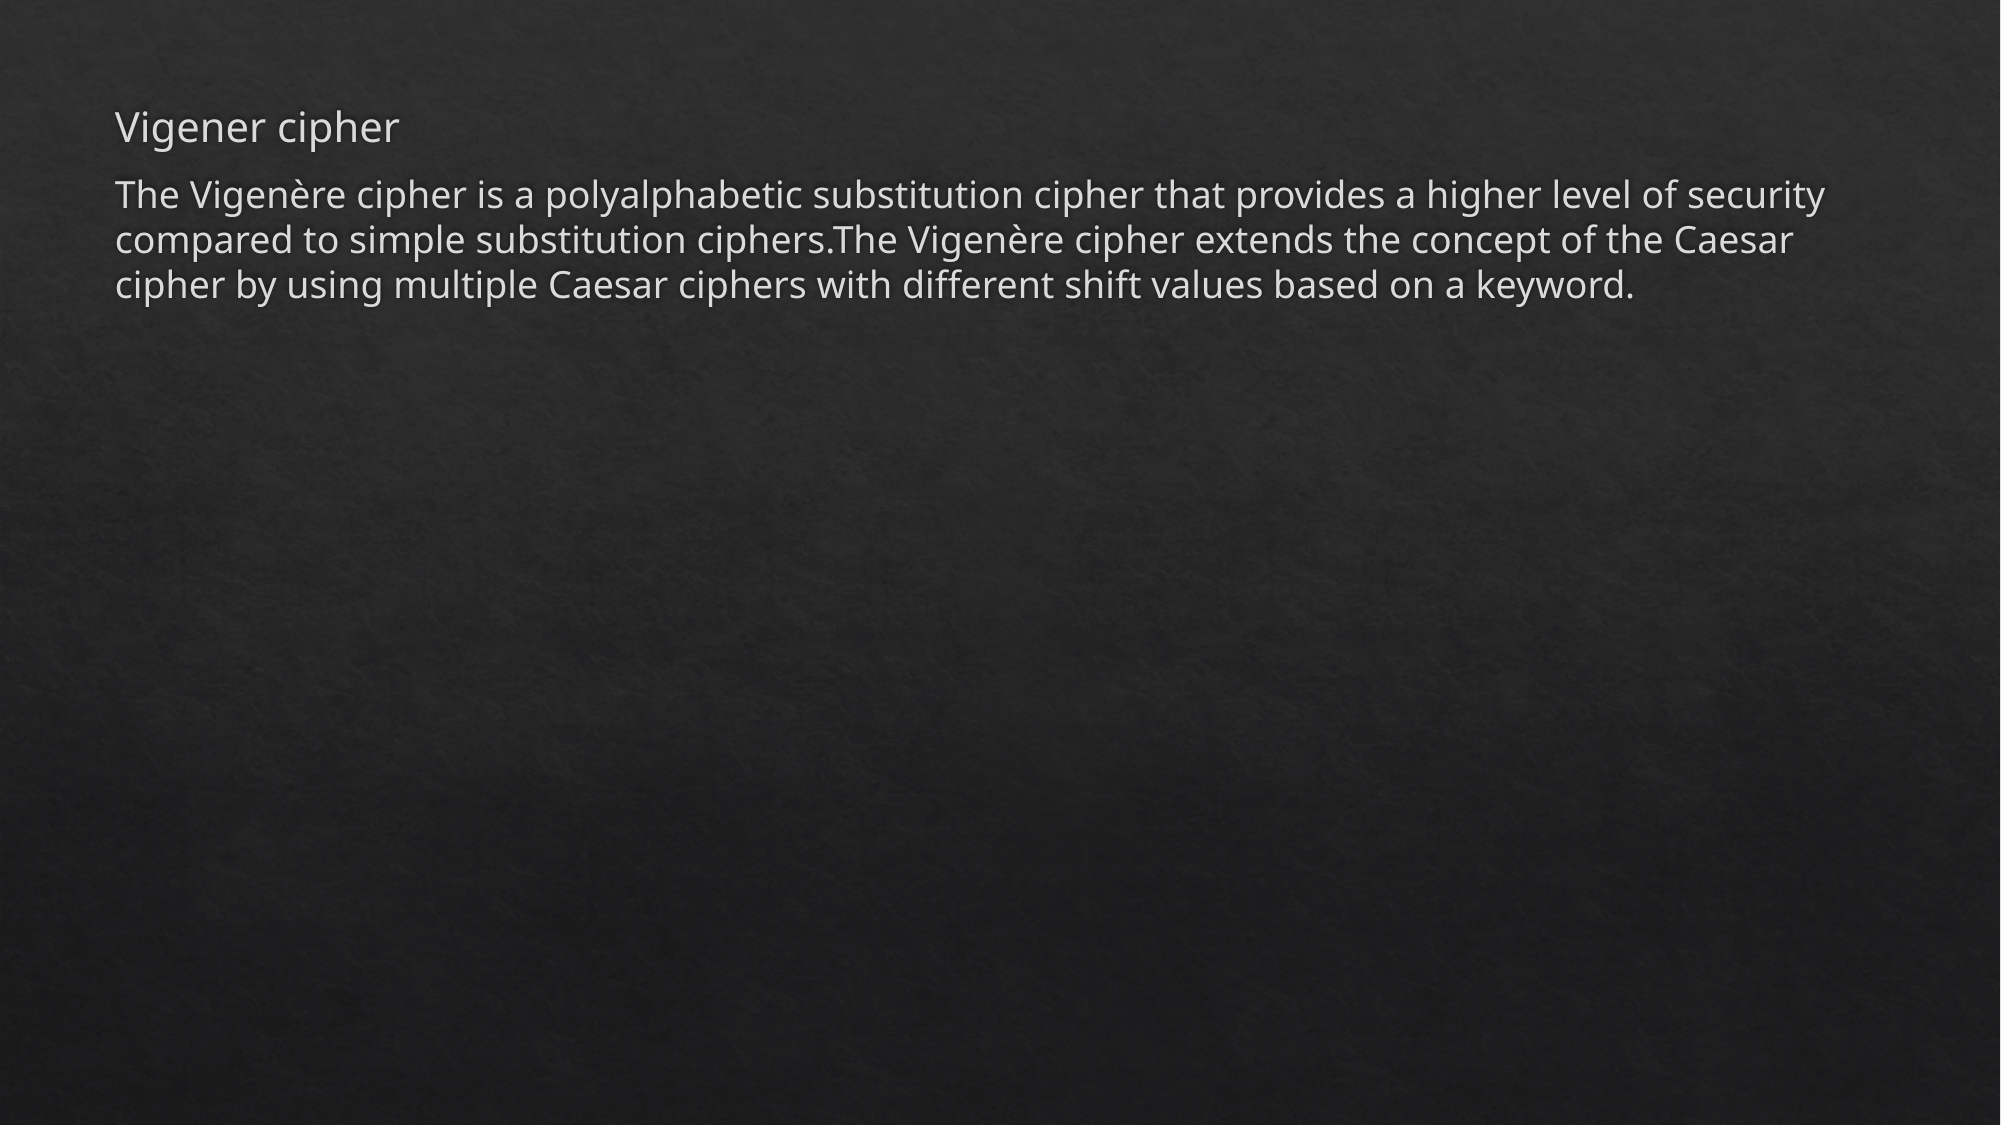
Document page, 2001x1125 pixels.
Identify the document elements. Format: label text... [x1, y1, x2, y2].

list Vigener cipher The Vigenère cipher is a polyalphabetic substitution cipher that provides a higher level of security compared to simple substitution ciphers.The Vigenère cipher extends the concept of the Caesar cipher by using multiple Caesar ciphers with different shift values based on a keyword. [99, 93, 1900, 1006]
